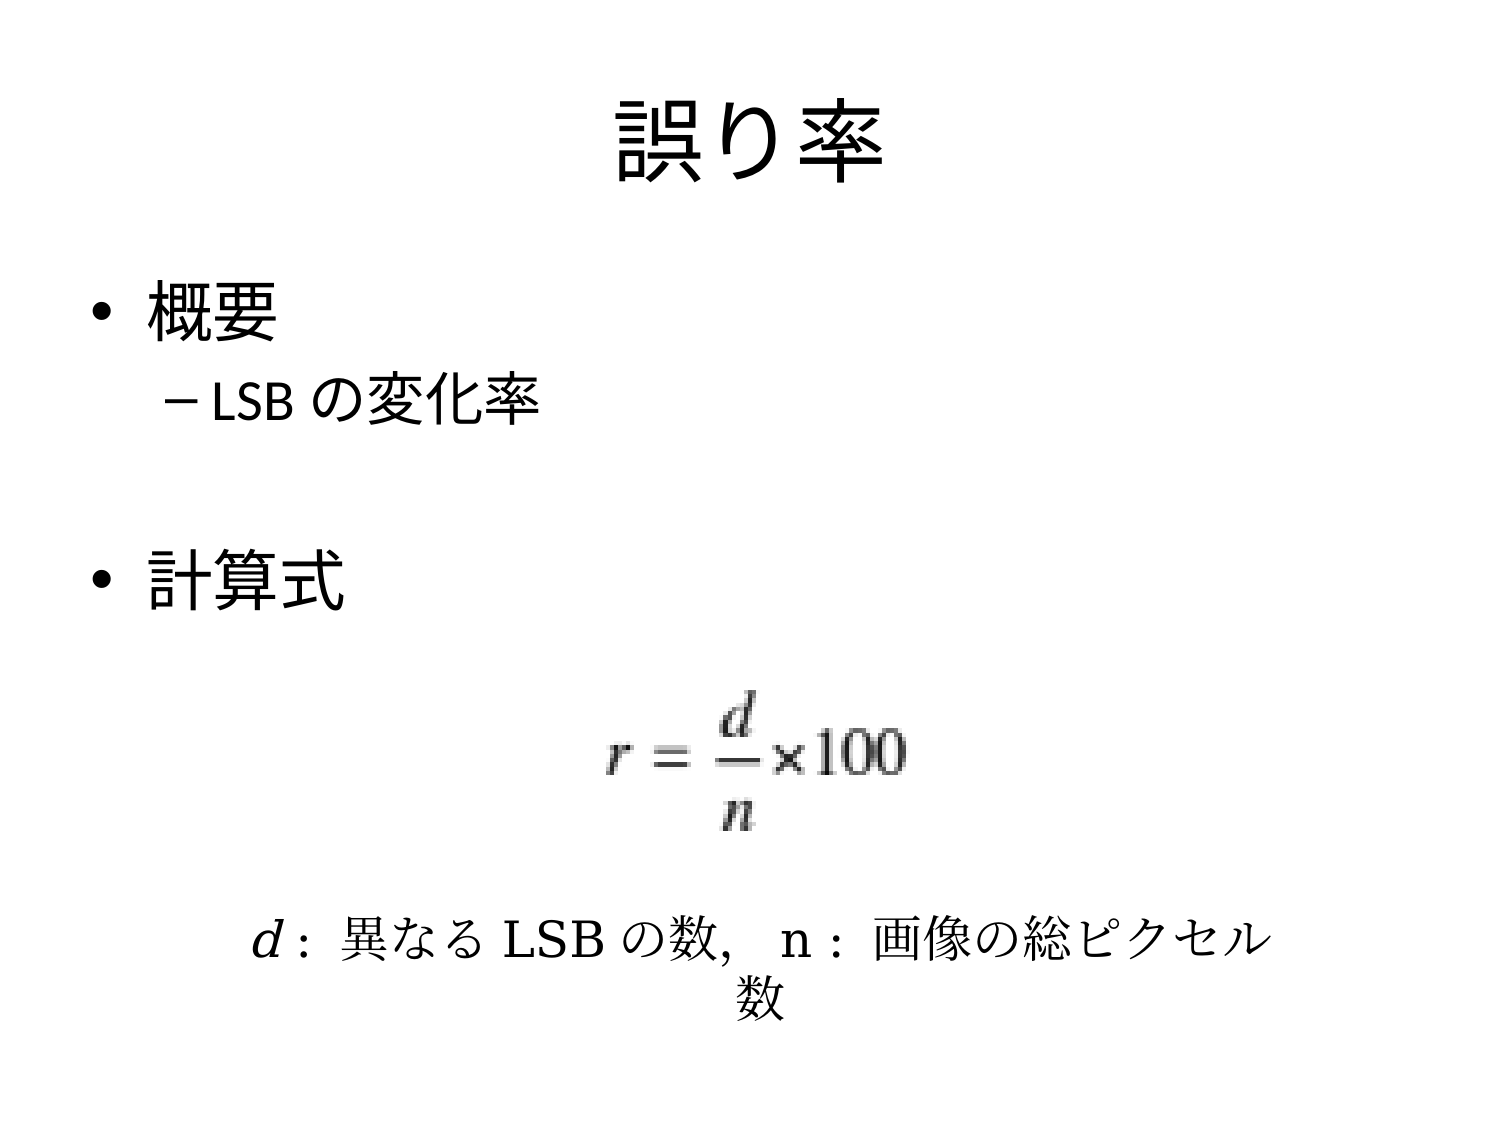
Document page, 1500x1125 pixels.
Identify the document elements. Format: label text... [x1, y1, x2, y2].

text_box d : 異なるLSBの数，n : 画像の総ピクセル数 [231, 899, 1289, 1035]
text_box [598, 669, 915, 836]
list 概要 LSBの変化率 計算式 [75, 262, 1425, 674]
title 誤り率 [75, 45, 1425, 233]
